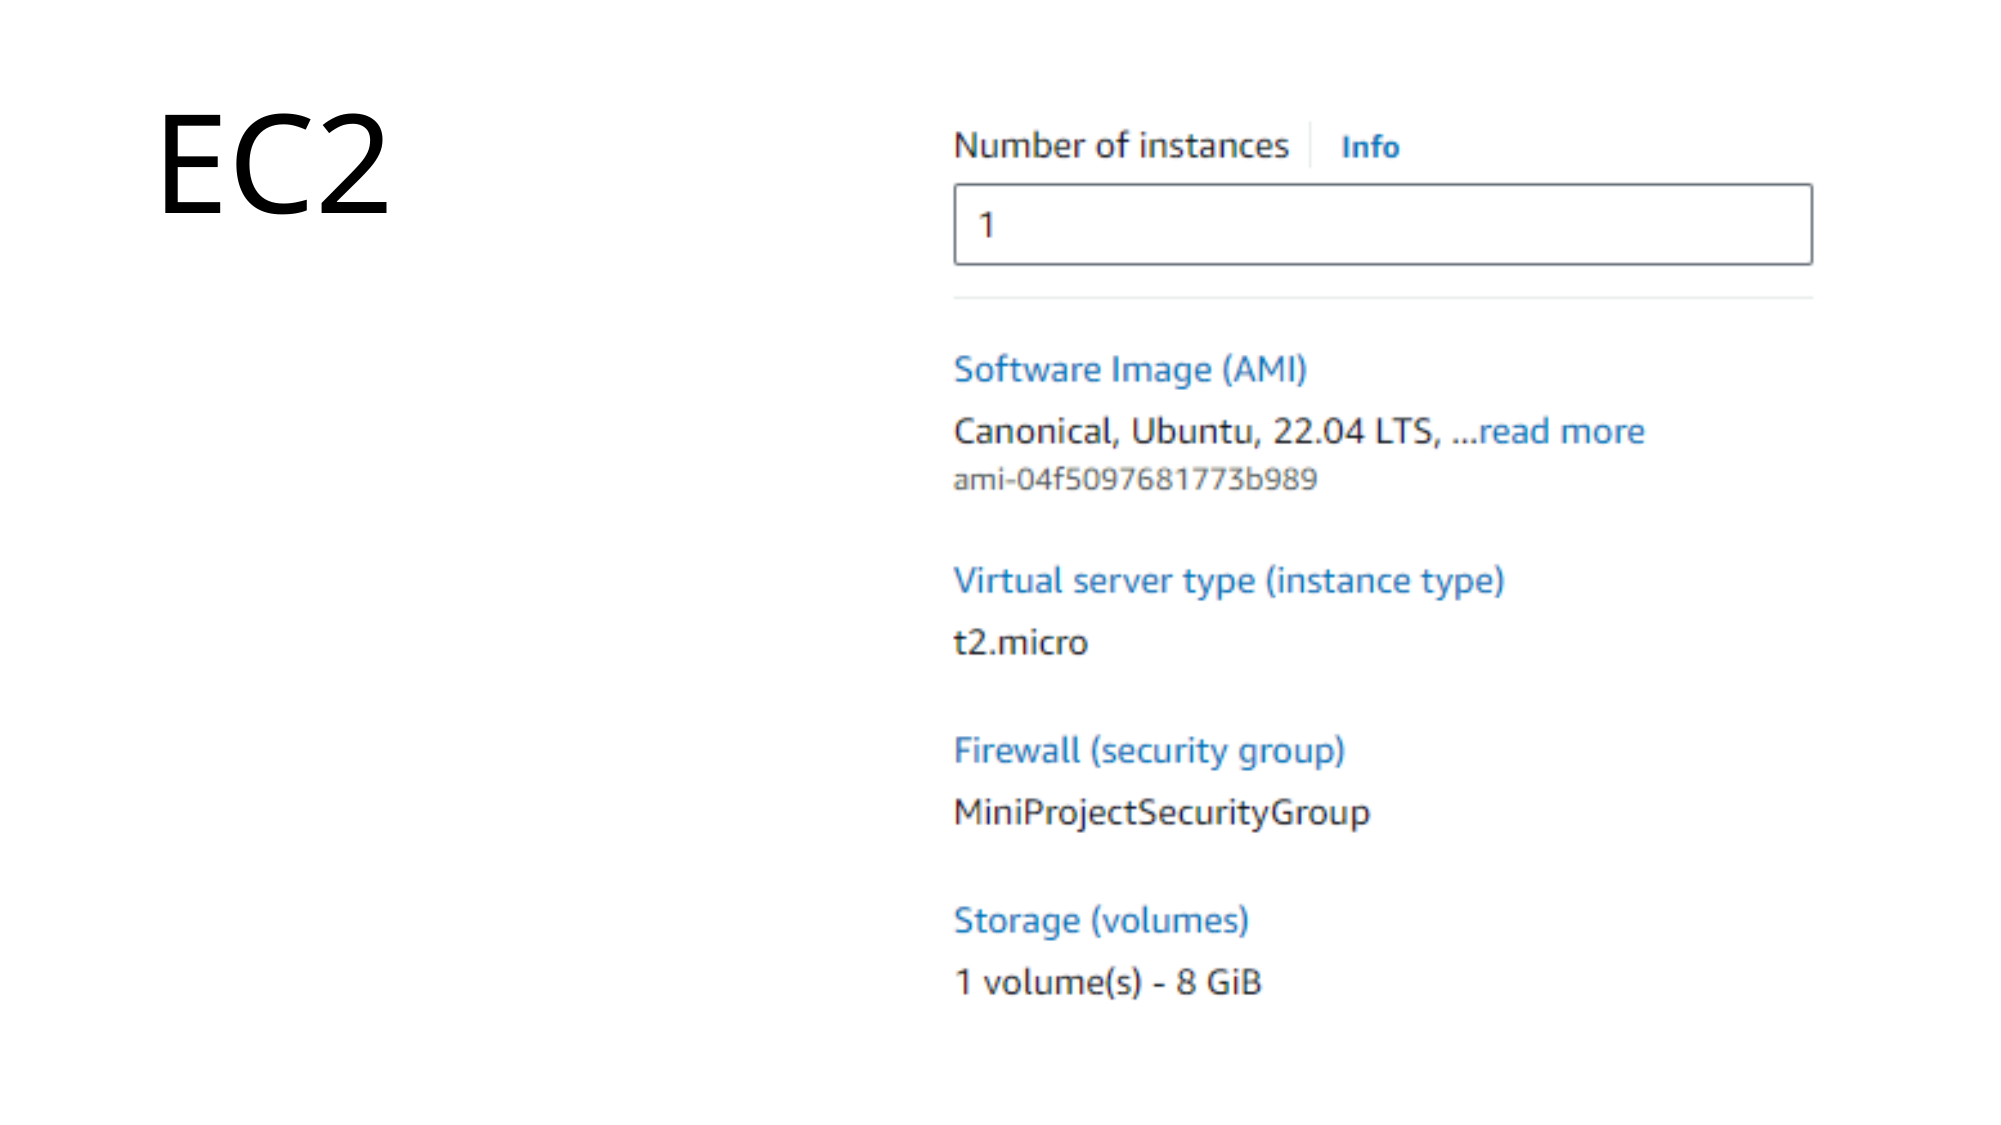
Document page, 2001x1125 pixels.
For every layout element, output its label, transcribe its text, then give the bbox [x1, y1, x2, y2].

title EC2 [137, 59, 1863, 278]
picture [902, 81, 1863, 1044]
